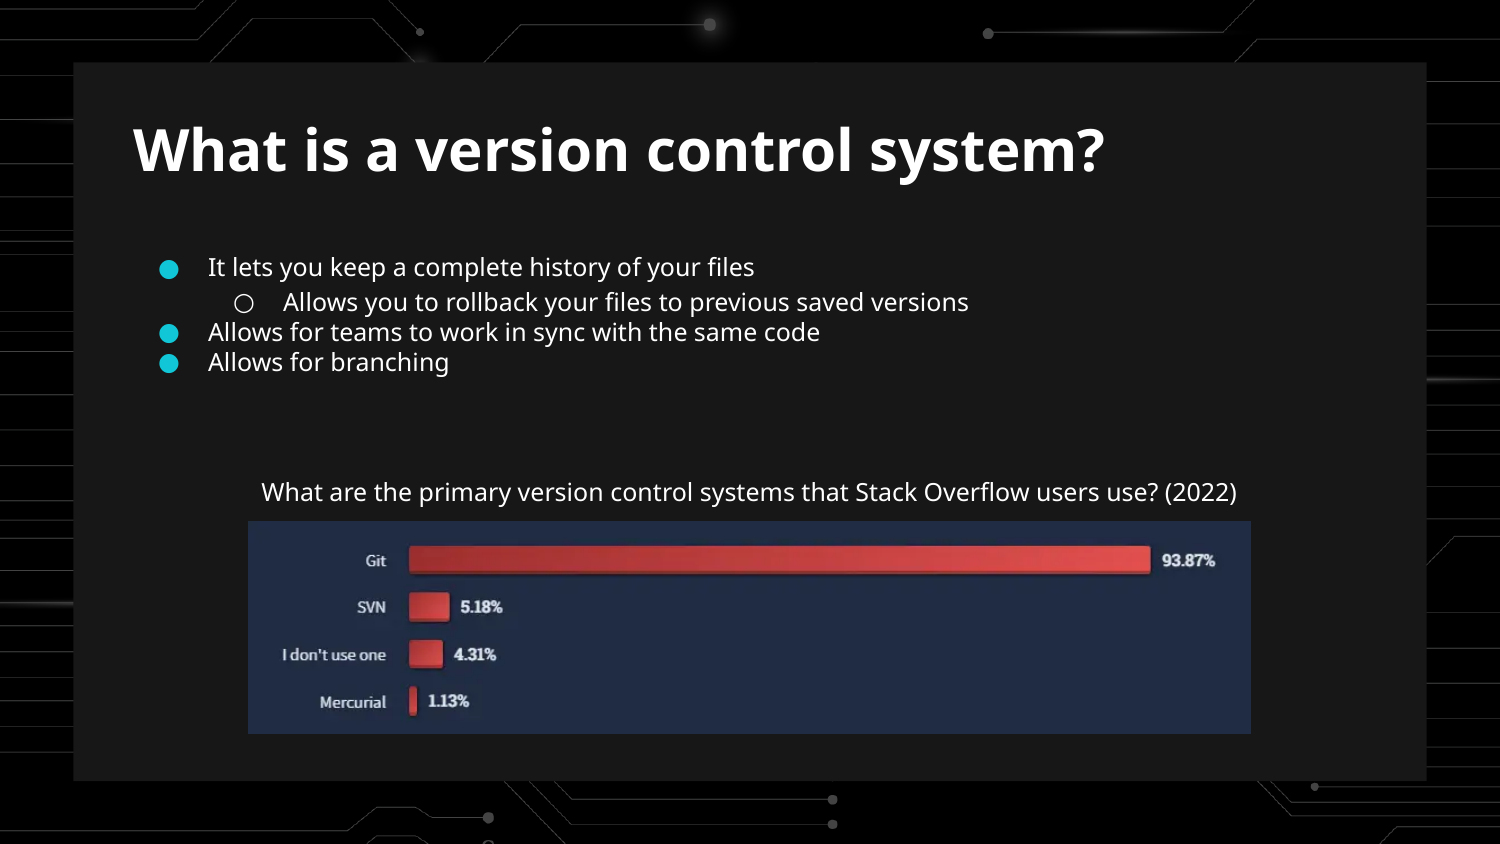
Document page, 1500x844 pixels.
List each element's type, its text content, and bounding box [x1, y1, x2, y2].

text_box What are the primary version control systems that Stack Overflow users use? (2022) [225, 461, 1275, 521]
title What is a version control system? [118, 98, 1382, 192]
list It lets you keep a complete history of your files Allows you to rollback your files to previous saved versions Allows for teams to work in sync with the same code Allows for branching [118, 236, 1373, 636]
picture [0, 0, 1500, 844]
